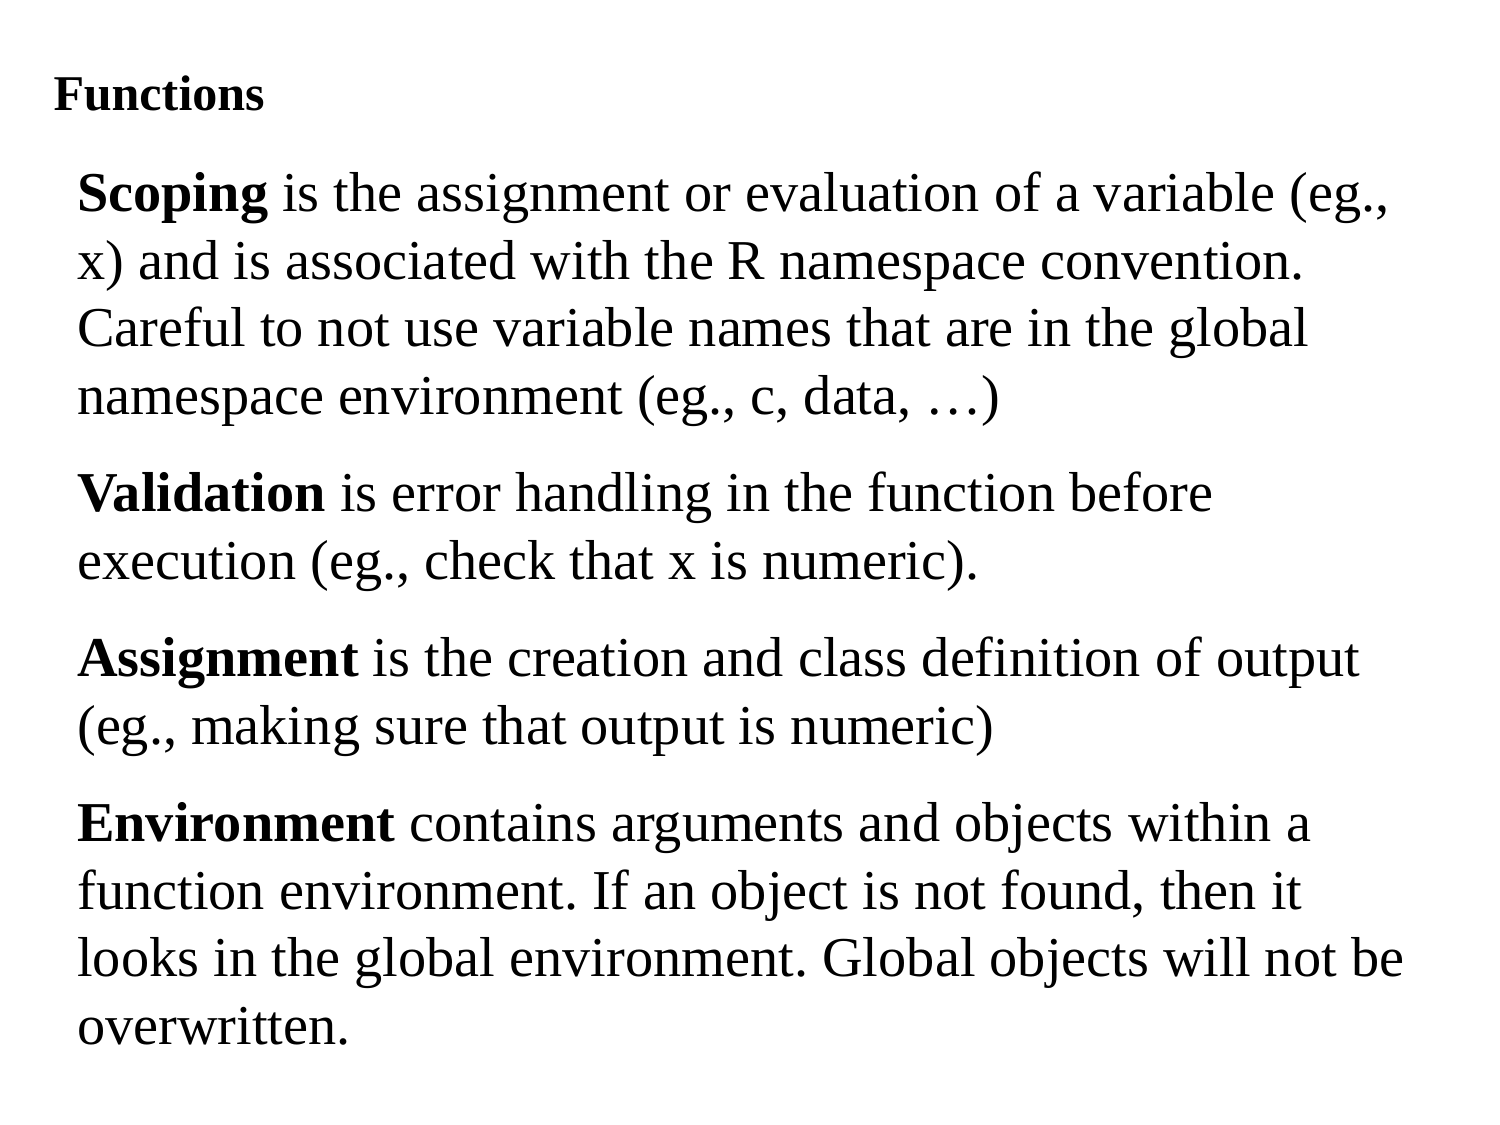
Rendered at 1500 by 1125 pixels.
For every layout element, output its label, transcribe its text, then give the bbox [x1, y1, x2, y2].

text_box Scoping is the assignment or evaluation of a variable (eg., x) and is associated with the R namespace convention. Careful to not use variable names that are in the global namespace environment (eg., c, data, …) Validation is error handling in the function before execution (eg., check that x is numeric). Assignment is the creation and class definition of output (eg., making sure that output is numeric) Environment contains arguments and objects within a function environment. If an object is not found, then it looks in the global environment. Global objects will not be overwritten. [62, 148, 1450, 1063]
text_box Functions [38, 52, 280, 128]
